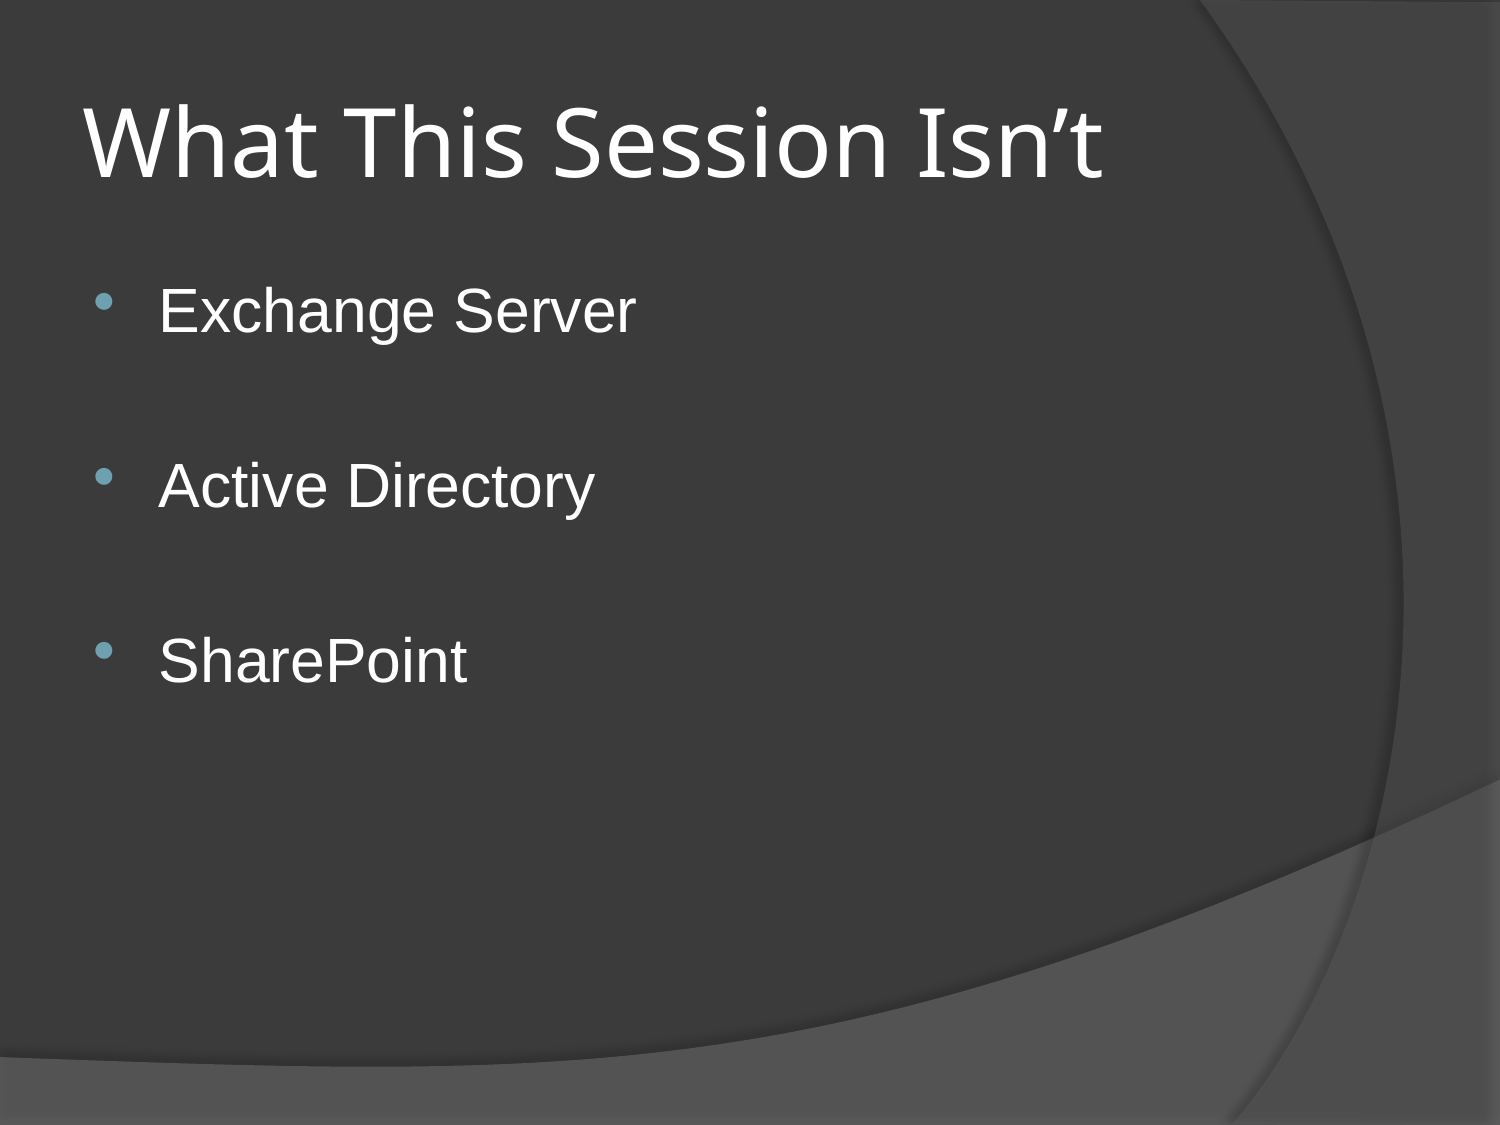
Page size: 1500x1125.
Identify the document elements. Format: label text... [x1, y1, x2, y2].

title What This Session Isn’t [75, 45, 1300, 233]
list Exchange Server Active Directory SharePoint [75, 262, 1300, 1005]
